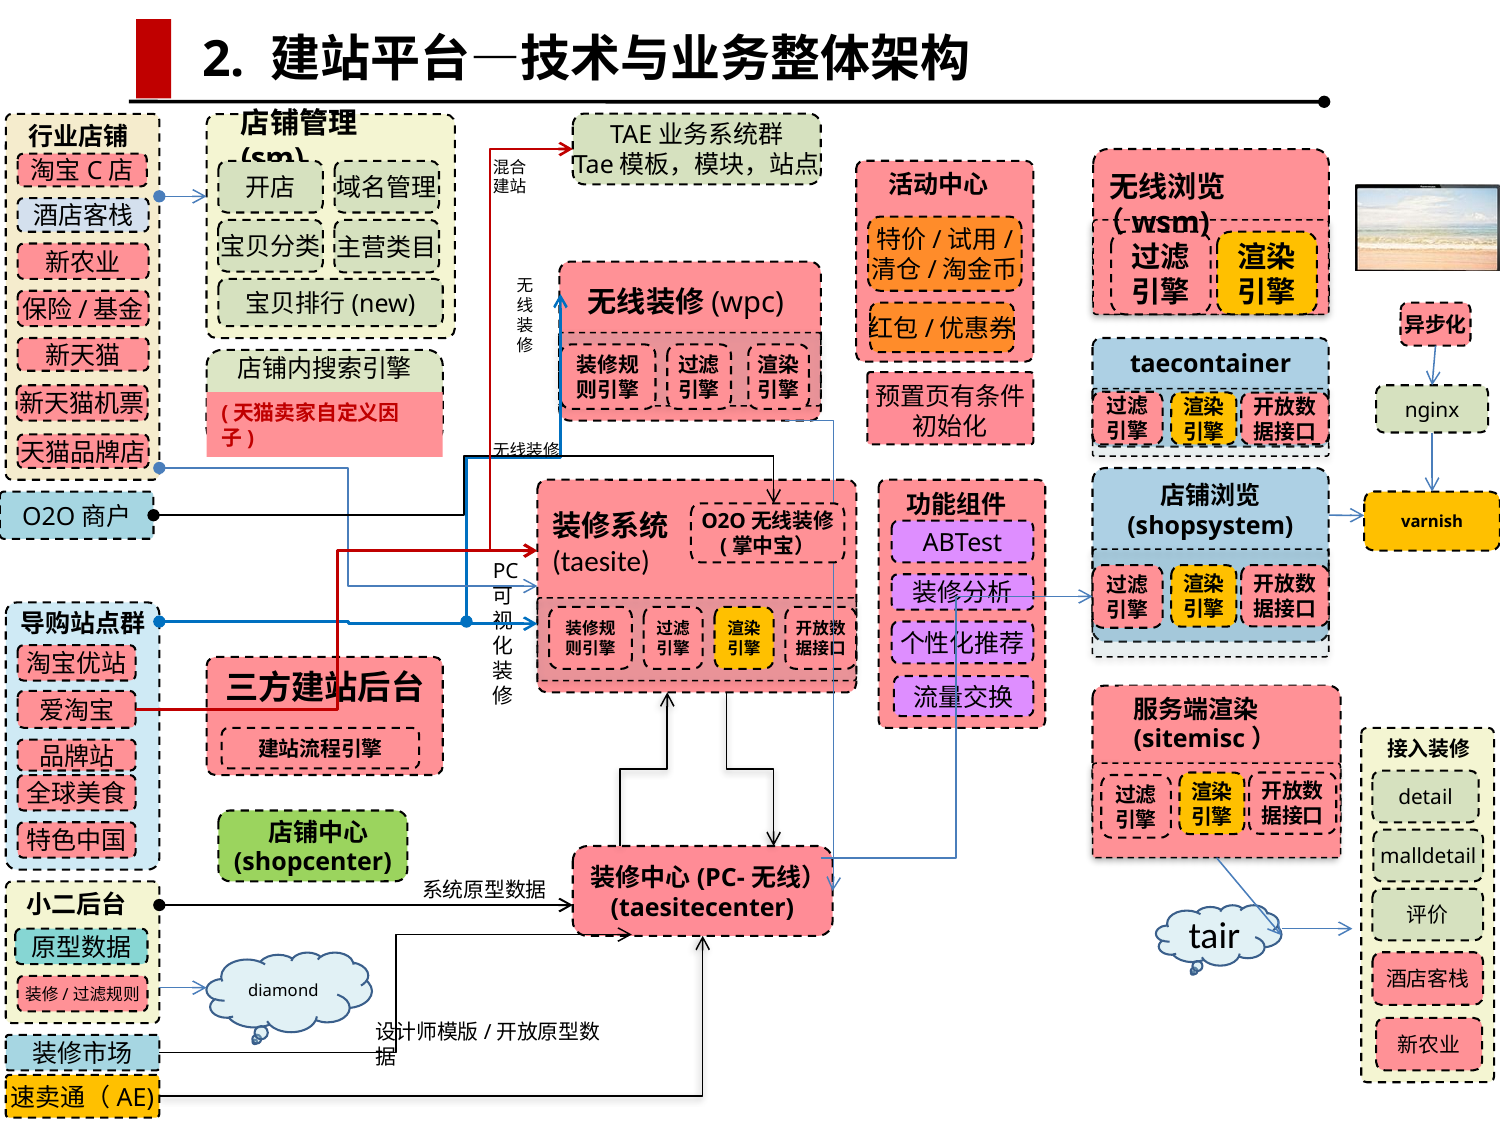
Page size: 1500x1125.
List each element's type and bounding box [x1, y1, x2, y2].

text_box [135, 113, 1500, 858]
text_box [0, 18, 1495, 1118]
